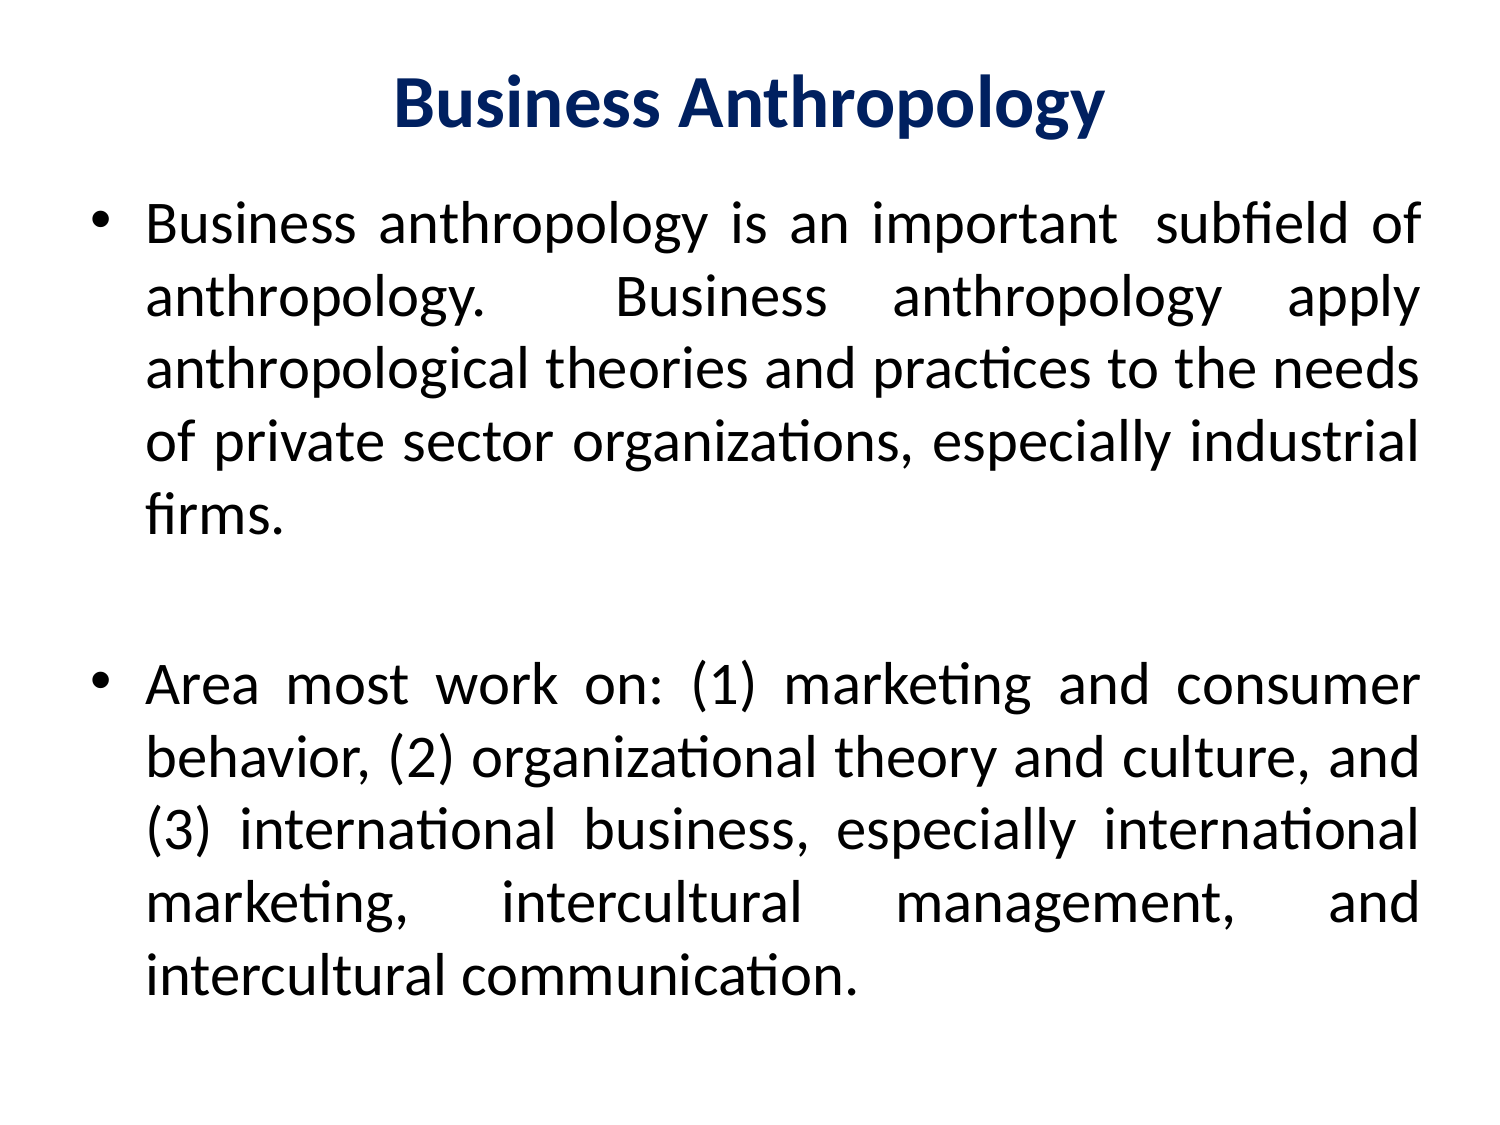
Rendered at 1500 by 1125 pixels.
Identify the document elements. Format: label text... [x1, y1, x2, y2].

title Business Anthropology [75, 45, 1425, 150]
list Business anthropology is an important subfield of anthropology. Business anthropology apply anthropological theories and practices to the needs of private sector organizations, especially industrial firms. Area most work on: (1) marketing and consumer behavior, (2) organizational theory and culture, and (3) international business, especially international marketing, intercultural management, and intercultural communication. [75, 174, 1438, 1025]
